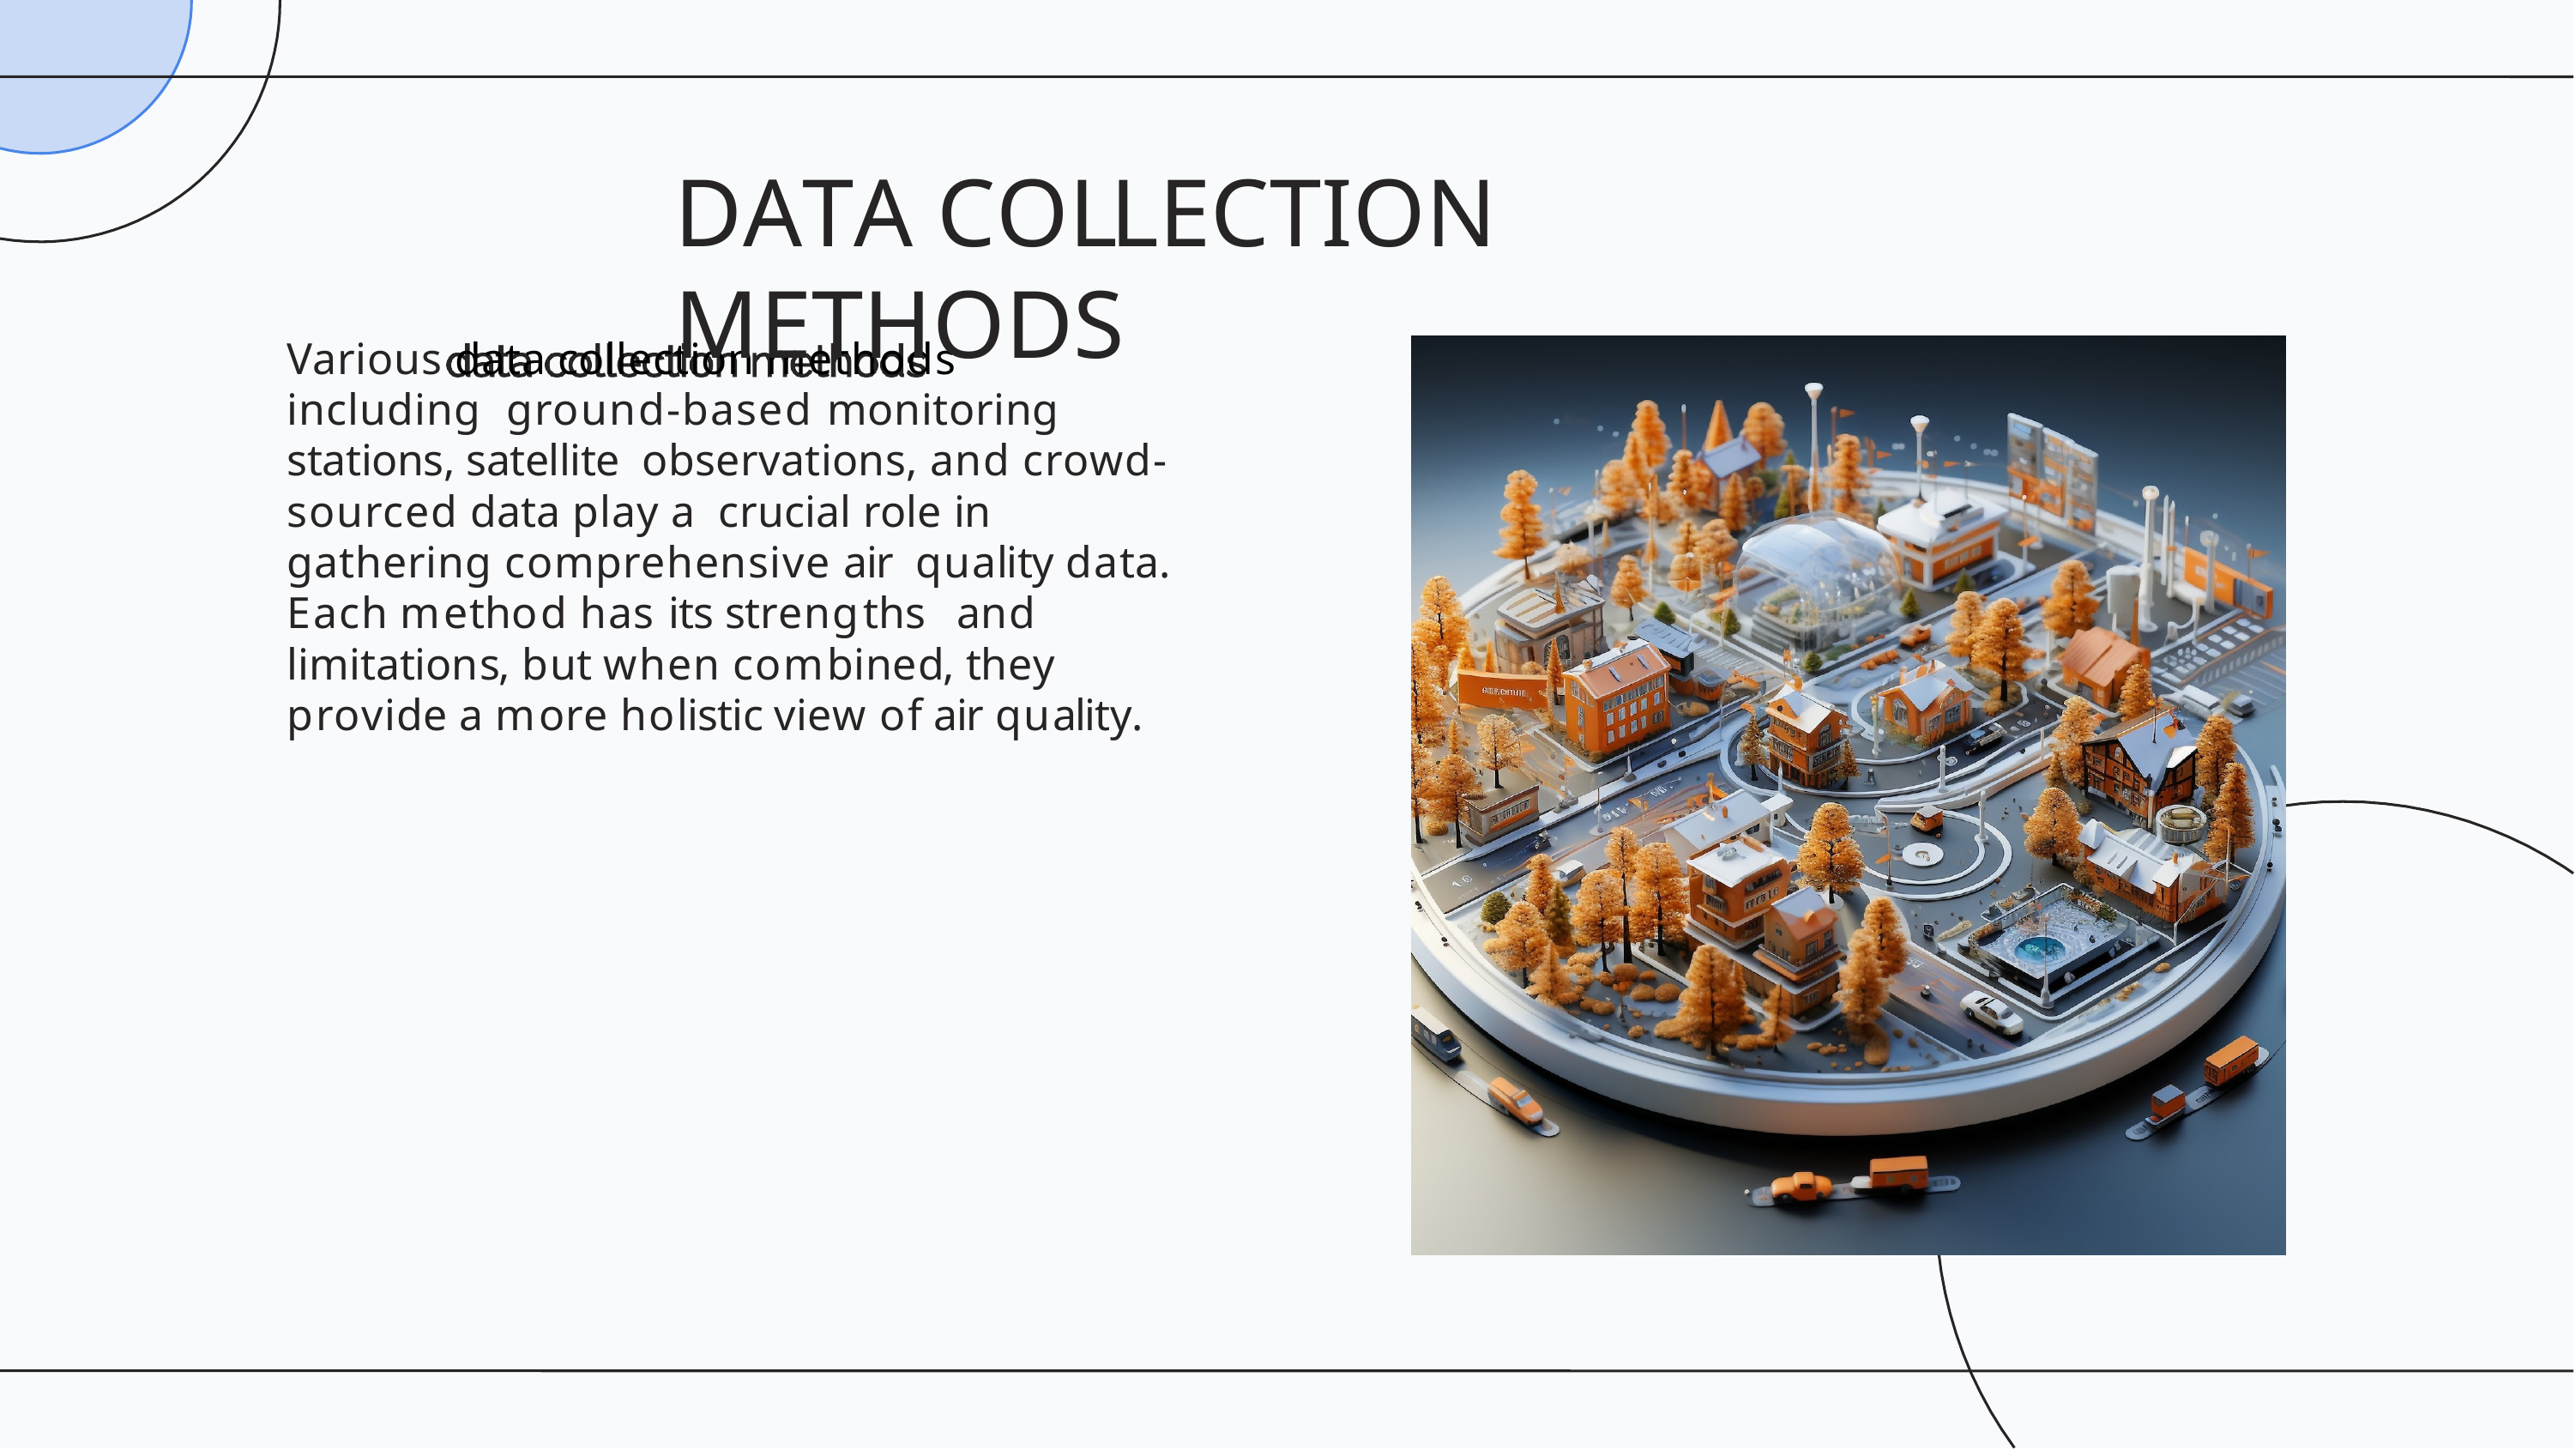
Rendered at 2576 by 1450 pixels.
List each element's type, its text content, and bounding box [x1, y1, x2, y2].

title DATA COLLECTION METHODS [673, 152, 1901, 396]
text_box [1940, 1261, 1989, 1370]
text_box [2291, 801, 2573, 1022]
text_box Various data collection methods including ground-based monitoring stations, satellite observations, and crowd-sourced data play a crucial role in gathering comprehensive air quality data. Each method has its strengths and limitations, but when combined, they provide a more holistic view of air quality. [285, 331, 1178, 741]
picture [1411, 335, 2286, 1255]
picture [445, 342, 926, 378]
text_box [0, 0, 282, 245]
text_box [1970, 1371, 2015, 1448]
